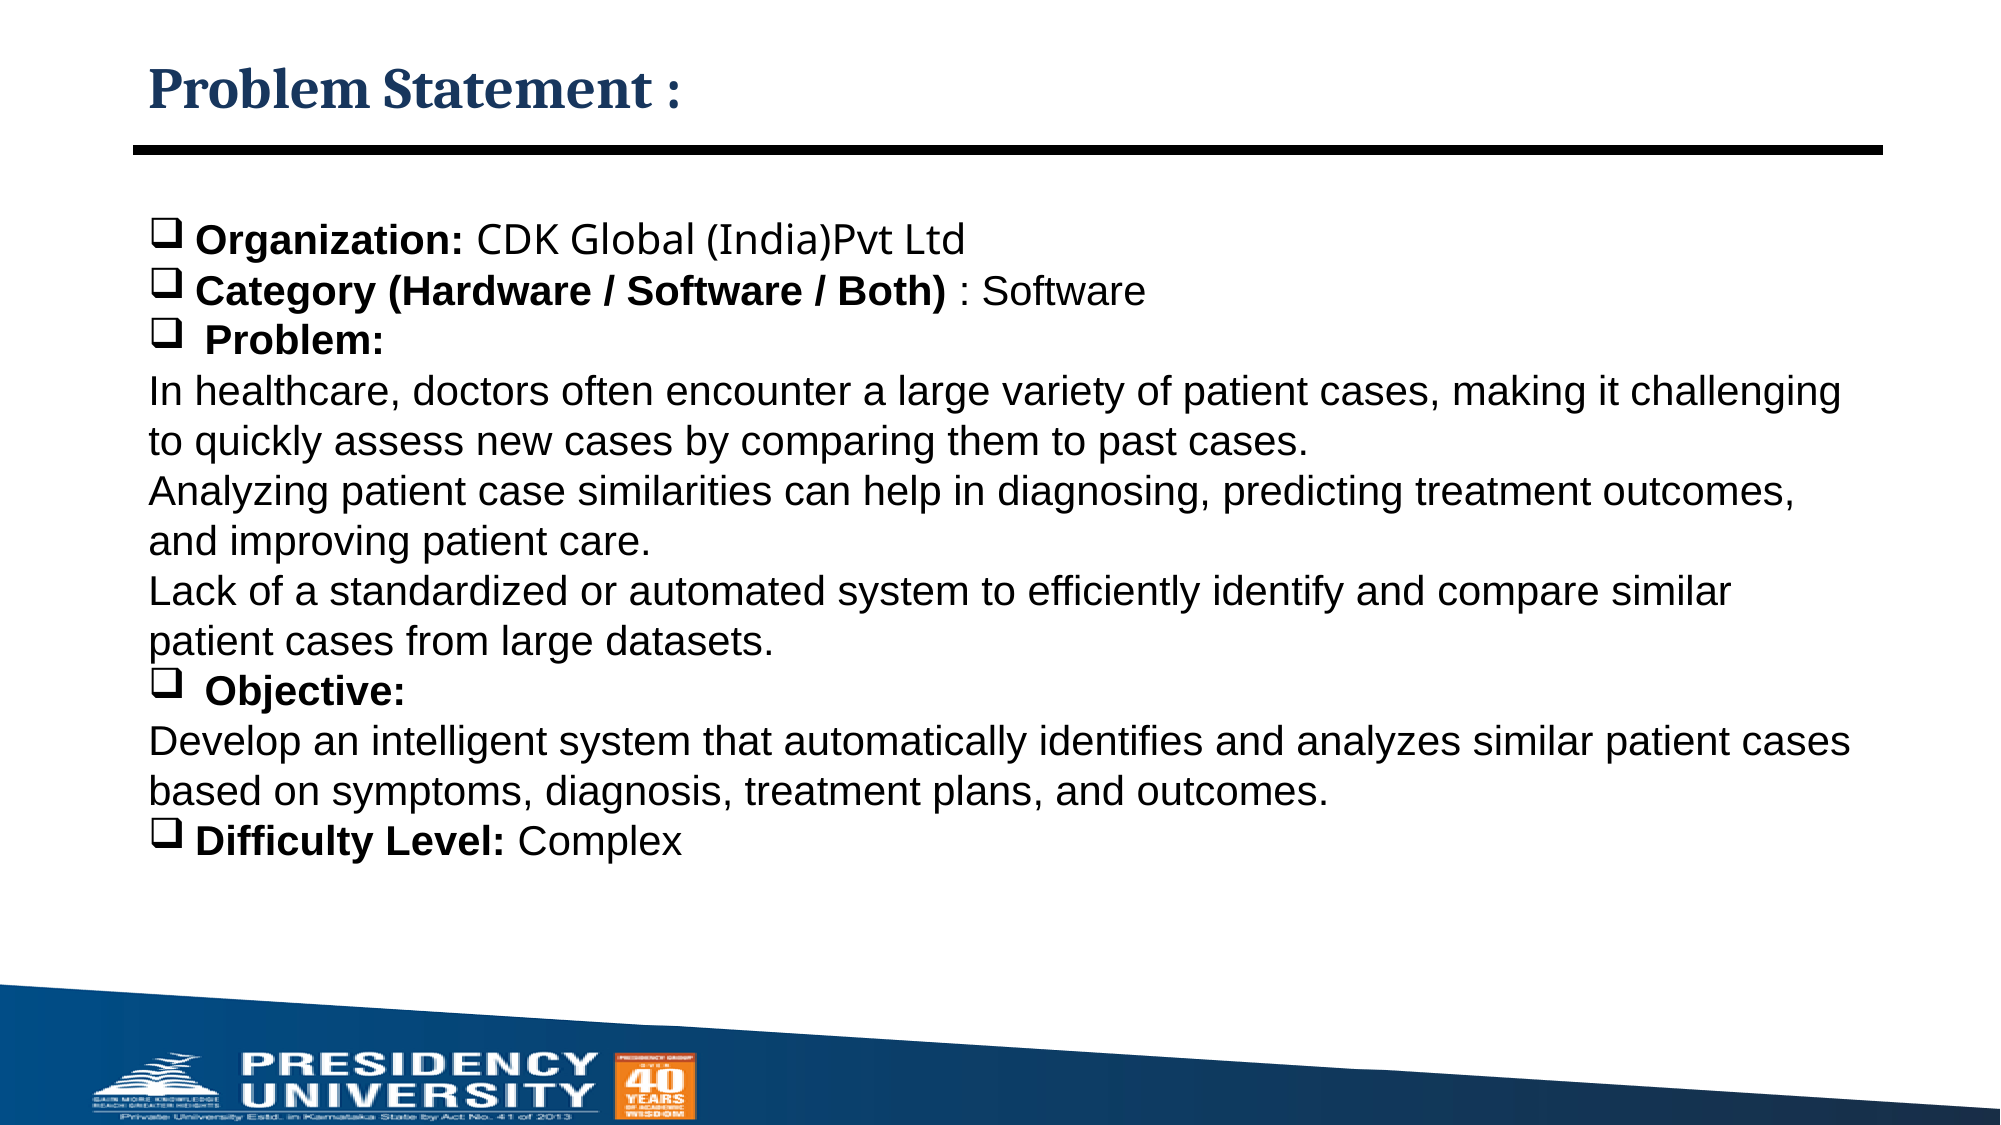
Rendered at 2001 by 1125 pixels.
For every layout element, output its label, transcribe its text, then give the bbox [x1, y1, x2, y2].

title Problem Statement : [133, 45, 1884, 125]
text_box Organization: CDK Global (India)Pvt Ltd Category (Hardware / Software / Both) : Software Problem: In healthcare, doctors often encounter a large variety of patient cases, making it challenging to quickly assess new cases by comparing them to past cases. Analyzing patient case similarities can help in diagnosing, predicting treatment outcomes, and improving patient care. Lack of a standardized or automated system to efficiently identify and compare similar patient cases from large datasets. Objective: Develop an intelligent system that automatically identifies and analyzes similar patient cases based on symptoms, diagnosis, treatment plans, and outcomes. Difficulty Level: Complex [133, 205, 1884, 922]
picture [0, 982, 2000, 1125]
